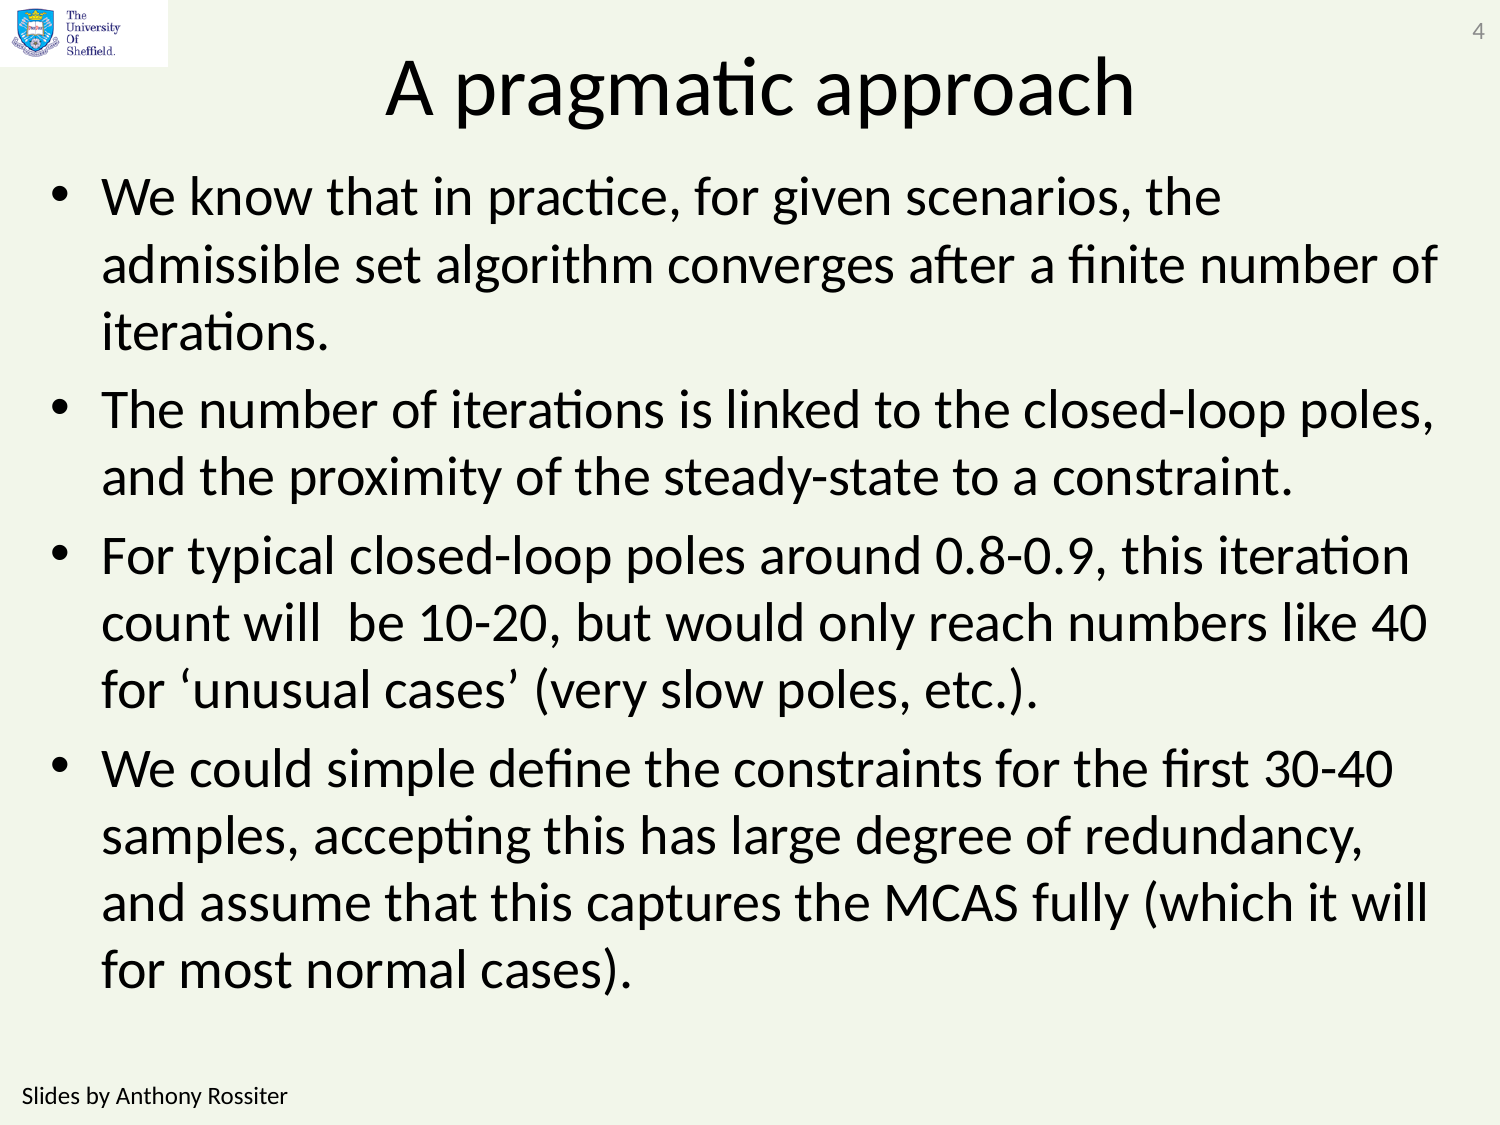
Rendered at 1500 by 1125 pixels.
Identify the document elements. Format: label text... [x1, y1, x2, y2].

footer Slides by Anthony Rossiter [0, 1065, 317, 1125]
picture [0, 0, 168, 67]
slide_number 4 [1335, 0, 1500, 60]
list We know that in practice, for given scenarios, the admissible set algorithm converges after a finite number of iterations. The number of iterations is linked to the closed-loop poles, and the proximity of the steady-state to a constraint. For typical closed-loop poles around 0.8-0.9, this iteration count will be 10-20, but would only reach numbers like 40 for ‘unusual cases’ (very slow poles, etc.). We could simple define the constraints for the first 30-40 samples, accepting this has large degree of redundancy, and assume that this captures the MCAS fully (which it will for most normal cases). [35, 152, 1465, 1079]
title A pragmatic approach [105, 23, 1418, 141]
